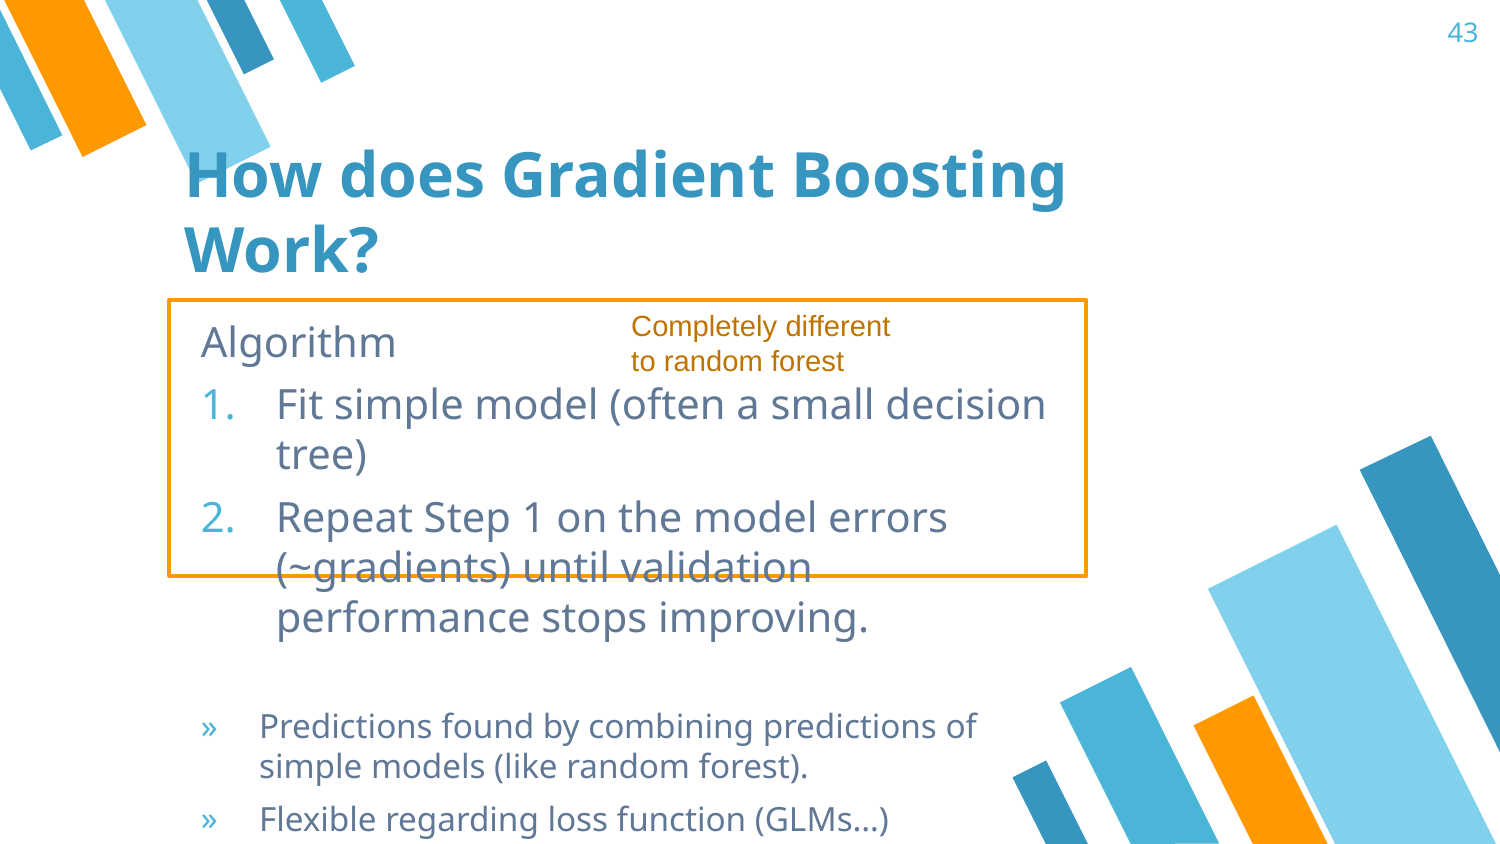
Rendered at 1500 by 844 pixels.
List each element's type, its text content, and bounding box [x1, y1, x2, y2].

slide_number 43 [1403, 0, 1494, 65]
text_box Completely different to random forest [616, 300, 915, 385]
list Algorithm Fit simple model (often a small decision tree) Repeat Step 1 on the model errors (~gradients) until validation performance stops improving. Predictions found by combining predictions of simple models (like random forest). Flexible regarding loss function (GLMs…) [167, 298, 1088, 578]
title How does Gradient Boosting Work? [169, 188, 1115, 301]
